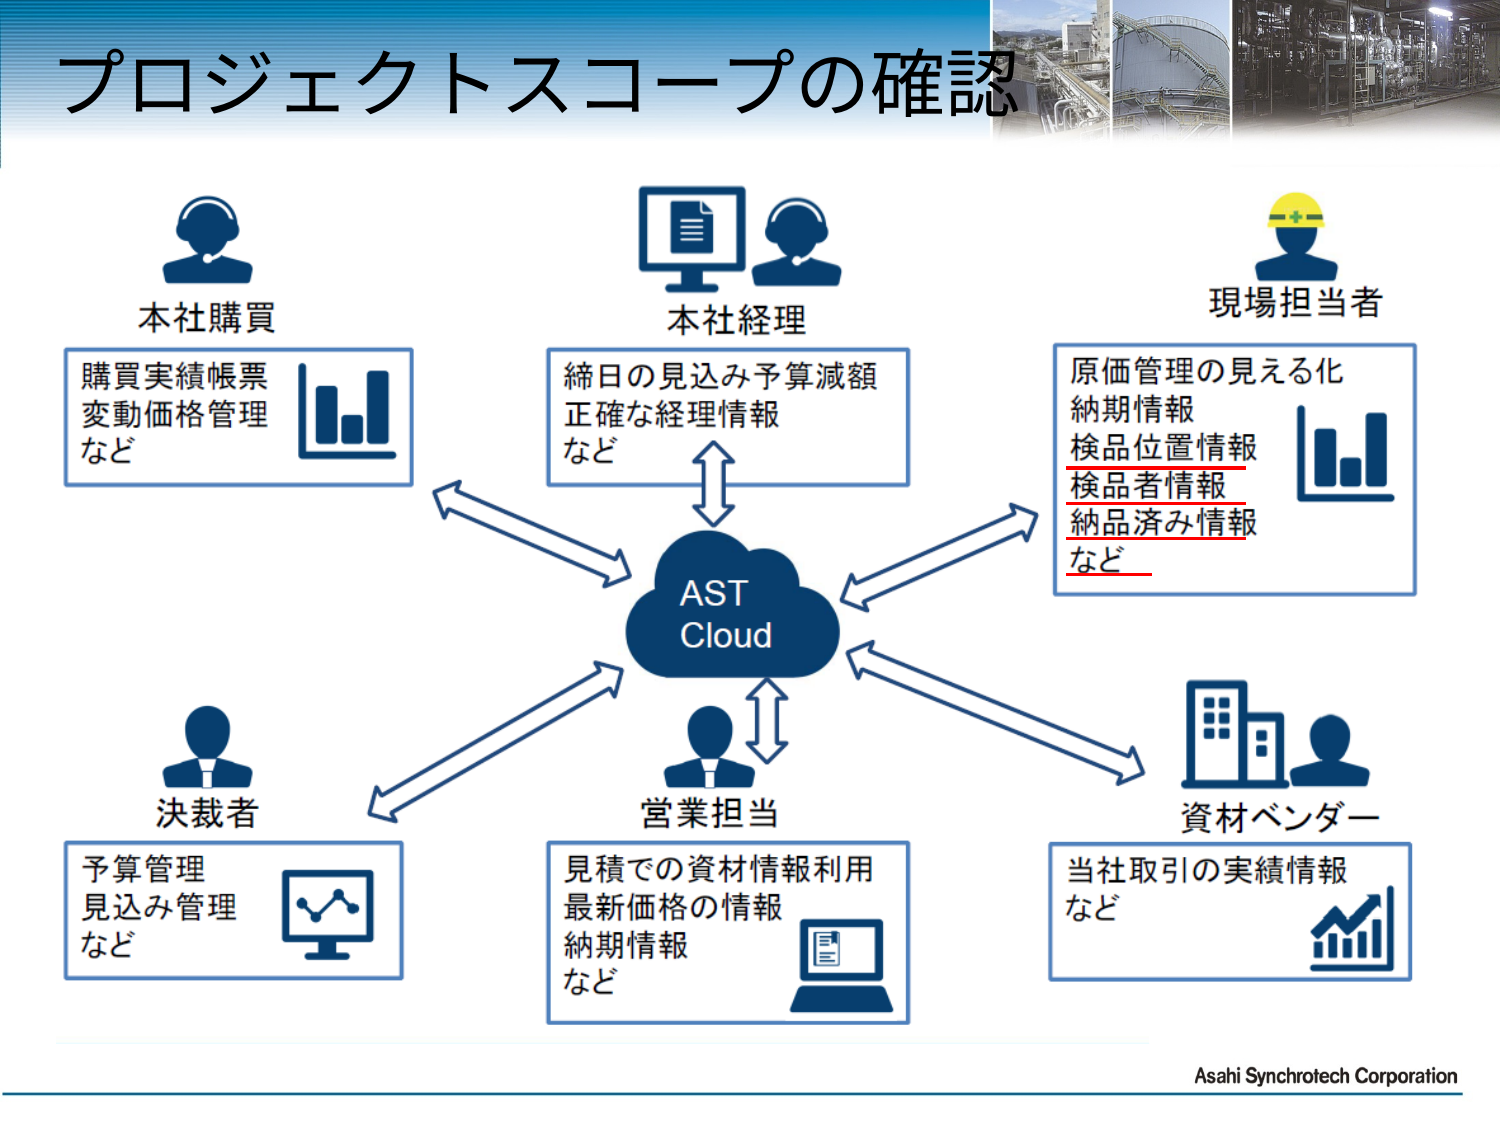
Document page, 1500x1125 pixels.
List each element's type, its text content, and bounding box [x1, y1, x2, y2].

picture [0, 0, 1500, 1125]
title プロジェクトスコープの確認 [35, 21, 1386, 141]
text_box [55, 184, 1445, 1044]
